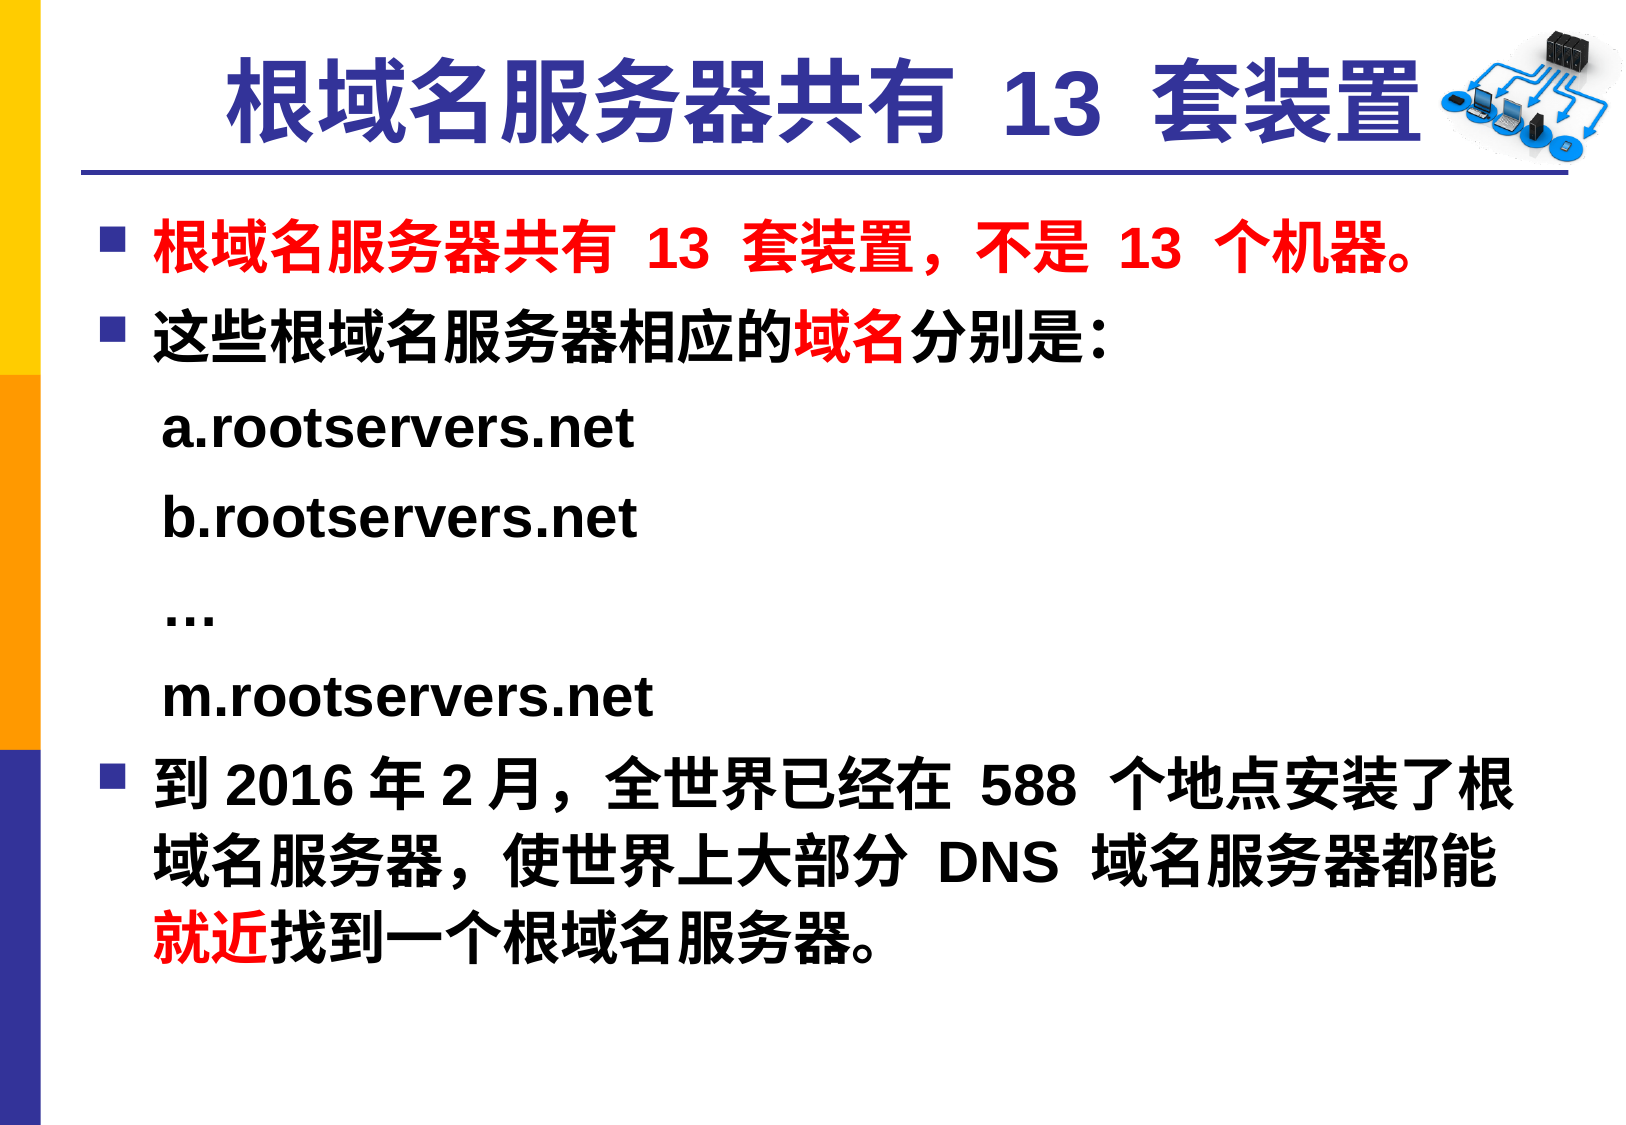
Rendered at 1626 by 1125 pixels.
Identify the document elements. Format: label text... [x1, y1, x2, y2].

list 根域名服务器共有 13 套装置，不是 13 个机器。 这些根域名服务器相应的域名分别是： a.rootservers.net b.rootservers.net … m.rootservers.net 到2016年2月，全世界已经在 588 个地点安装了根域名服务器，使世界上大部分 DNS 域名服务器都能就近找到一个根域名服务器。 [81, 196, 1569, 1006]
picture [1438, 30, 1624, 165]
title 根域名服务器共有 13 套装置 [81, 30, 1569, 161]
